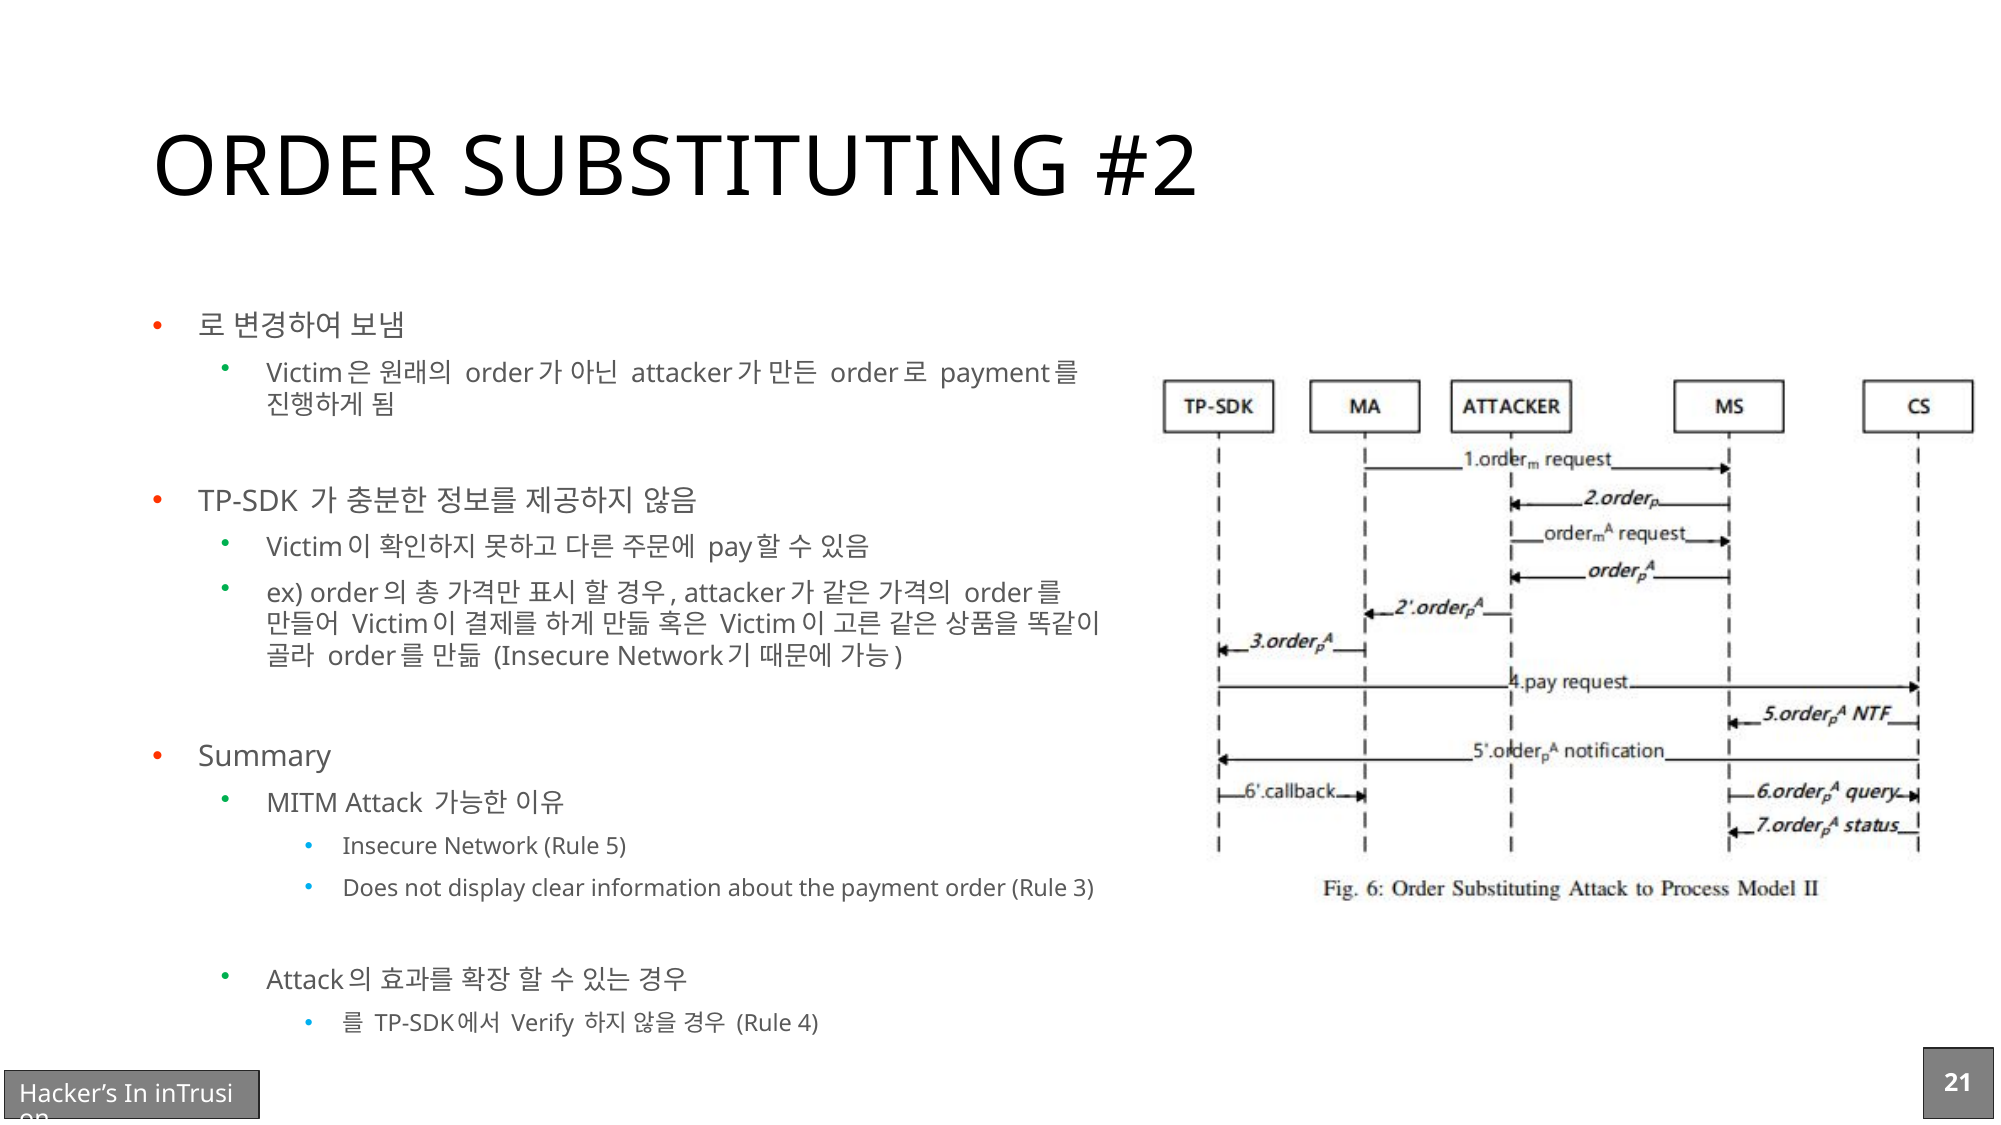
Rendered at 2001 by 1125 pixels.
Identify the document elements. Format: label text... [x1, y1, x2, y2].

title ORDER SUBSTITUTING #2 [137, 59, 1863, 278]
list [1126, 363, 1994, 906]
footer Hacker’s In inTrusion [4, 1070, 260, 1119]
slide_number 21 [1923, 1047, 1994, 1119]
